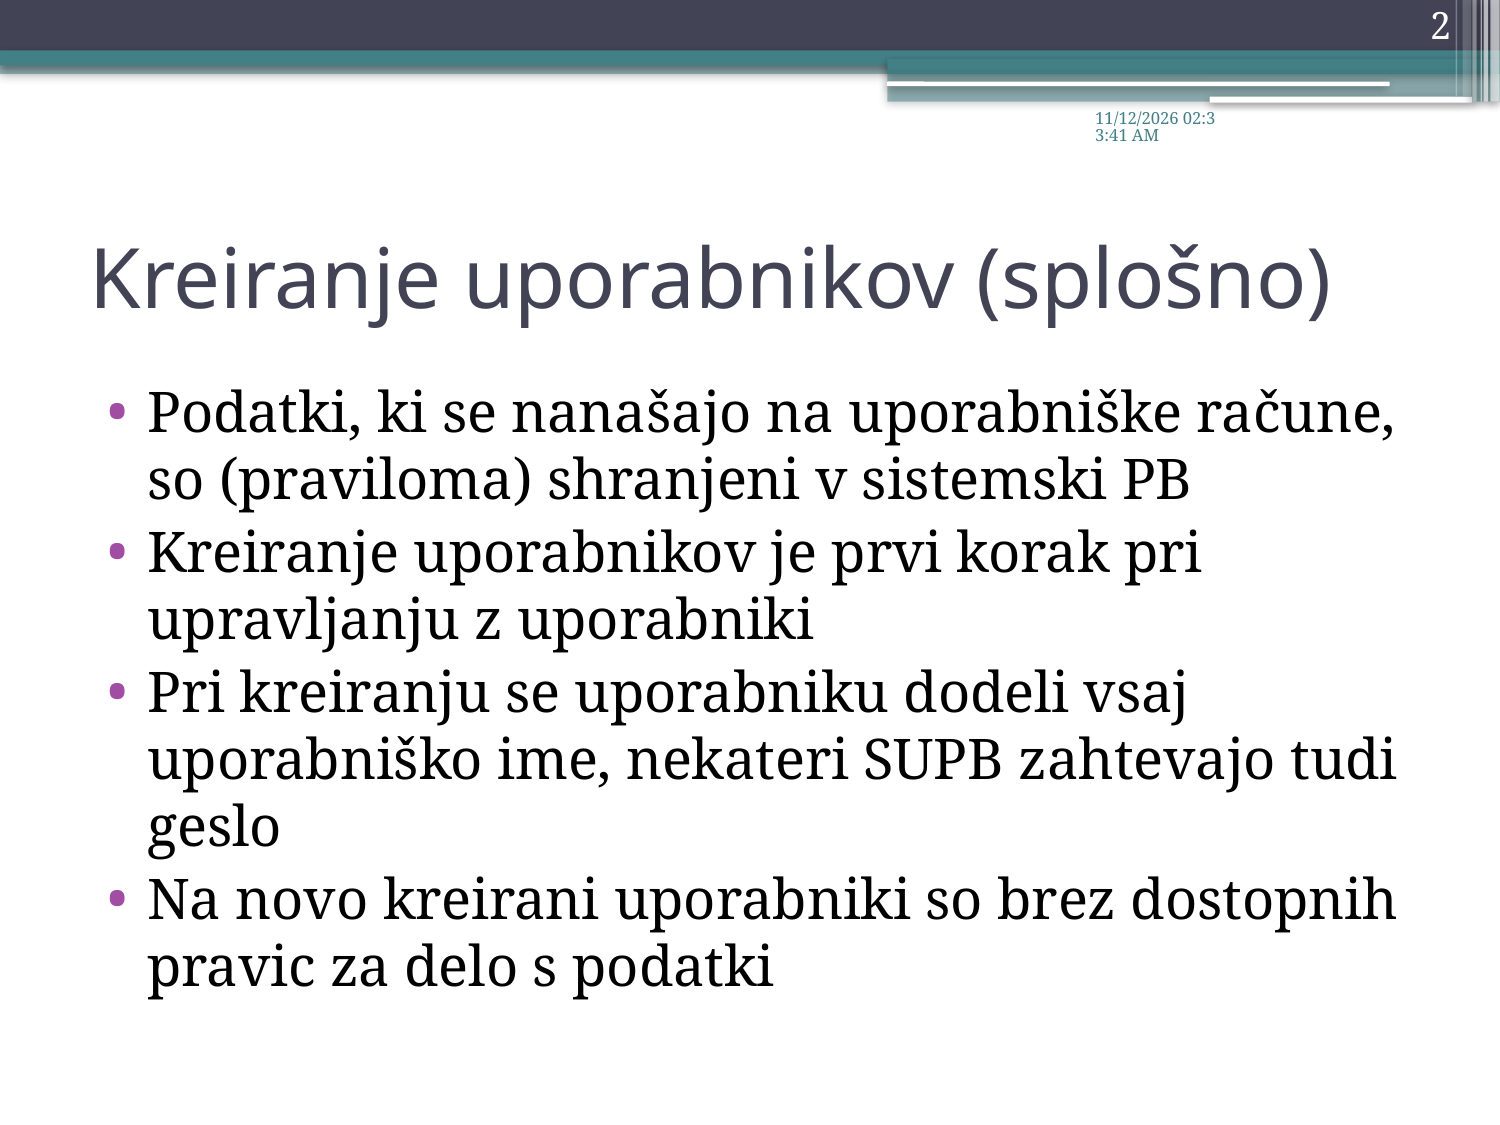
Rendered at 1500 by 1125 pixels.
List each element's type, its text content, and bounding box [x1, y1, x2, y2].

list Podatki, ki se nanašajo na uporabniške račune, so (praviloma) shranjeni v sistemski PB Kreiranje uporabnikov je prvi korak pri upravljanju z uporabniki Pri kreiranju se uporabniku dodeli vsaj uporabniško ime, nekateri SUPB zahtevajo tudi geslo Na novo kreirani uporabniki so brez dostopnih pravic za delo s podatki [75, 368, 1425, 1079]
title Kreiranje uporabnikov (splošno) [75, 187, 1425, 363]
slide_number 2 [1341, 0, 1466, 61]
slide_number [1080, 100, 1238, 176]
